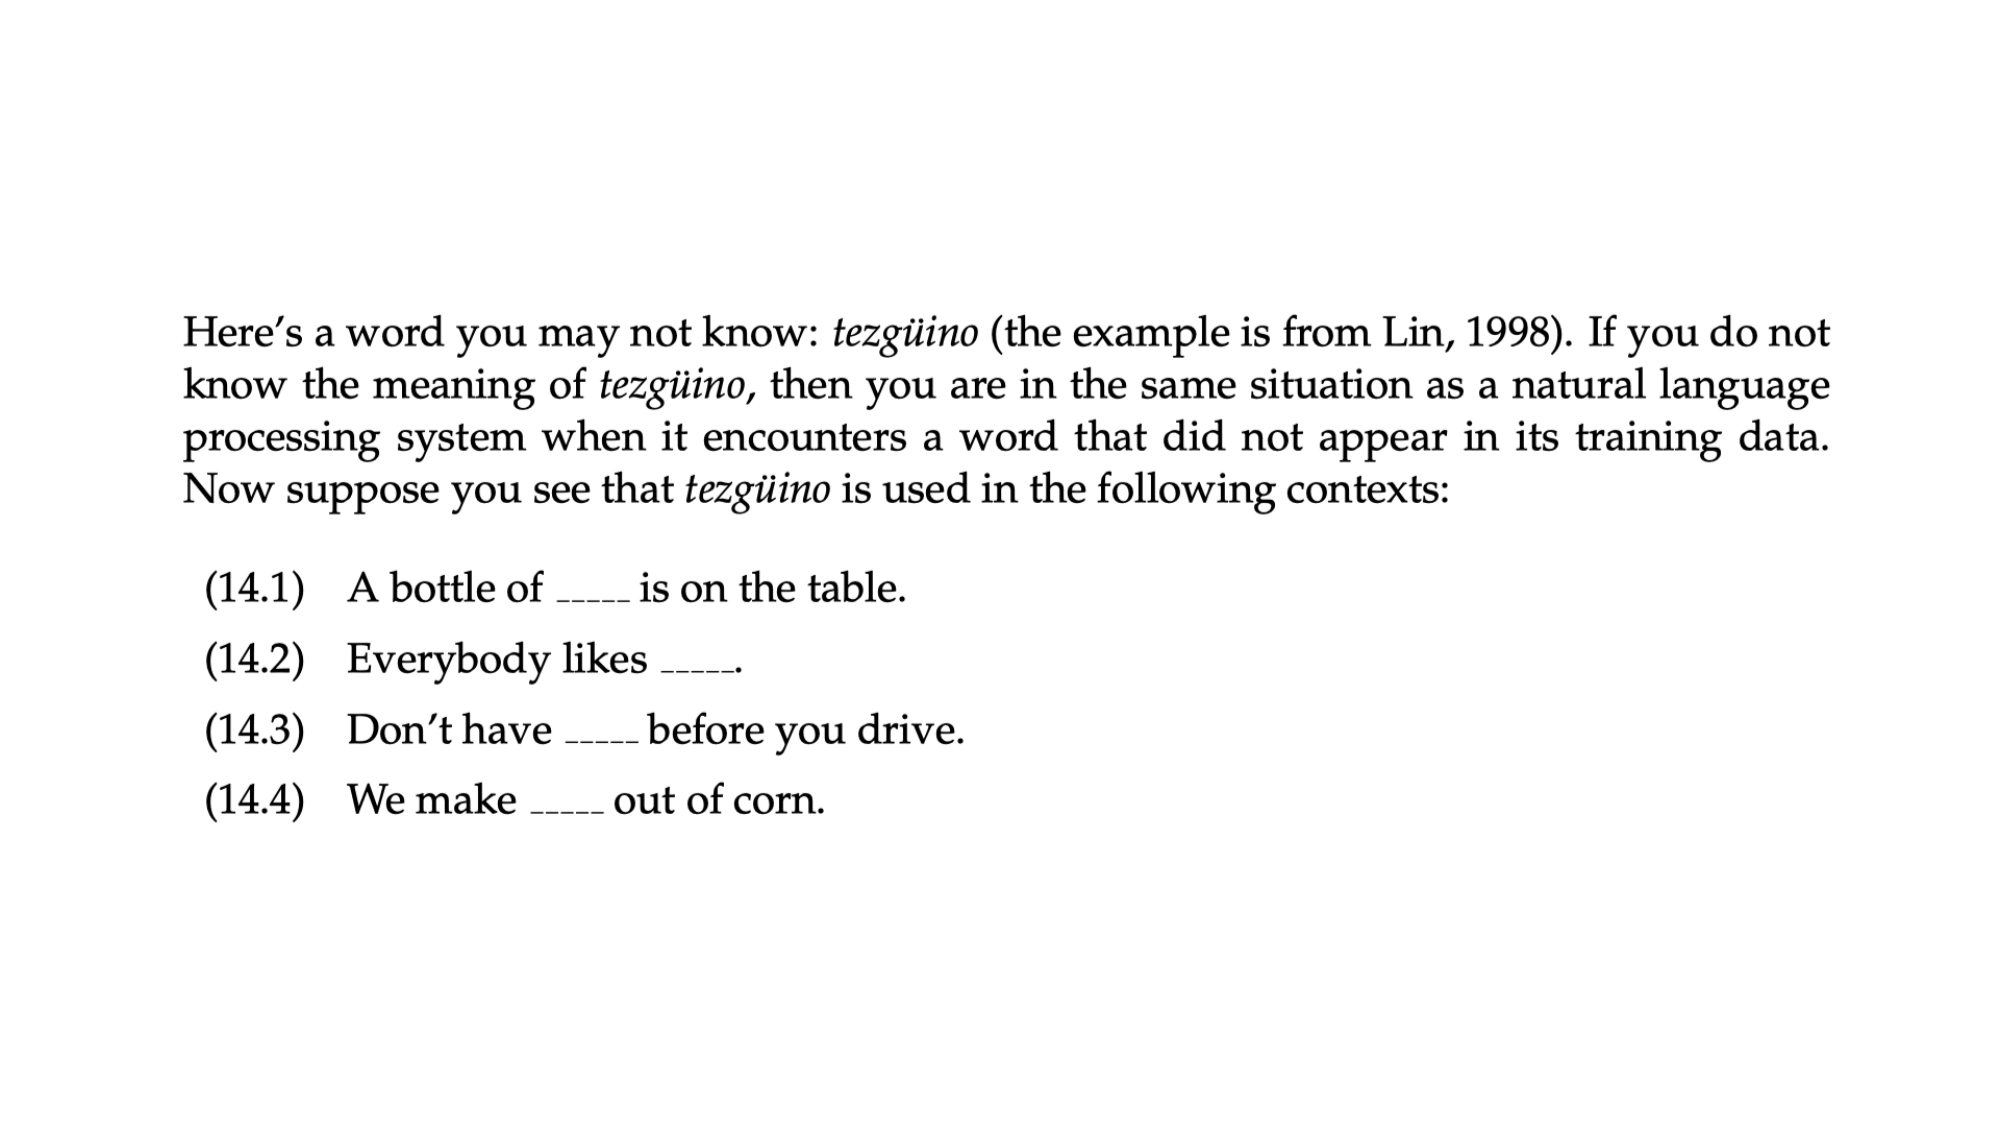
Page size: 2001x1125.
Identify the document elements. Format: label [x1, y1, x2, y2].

picture [151, 287, 1849, 838]
